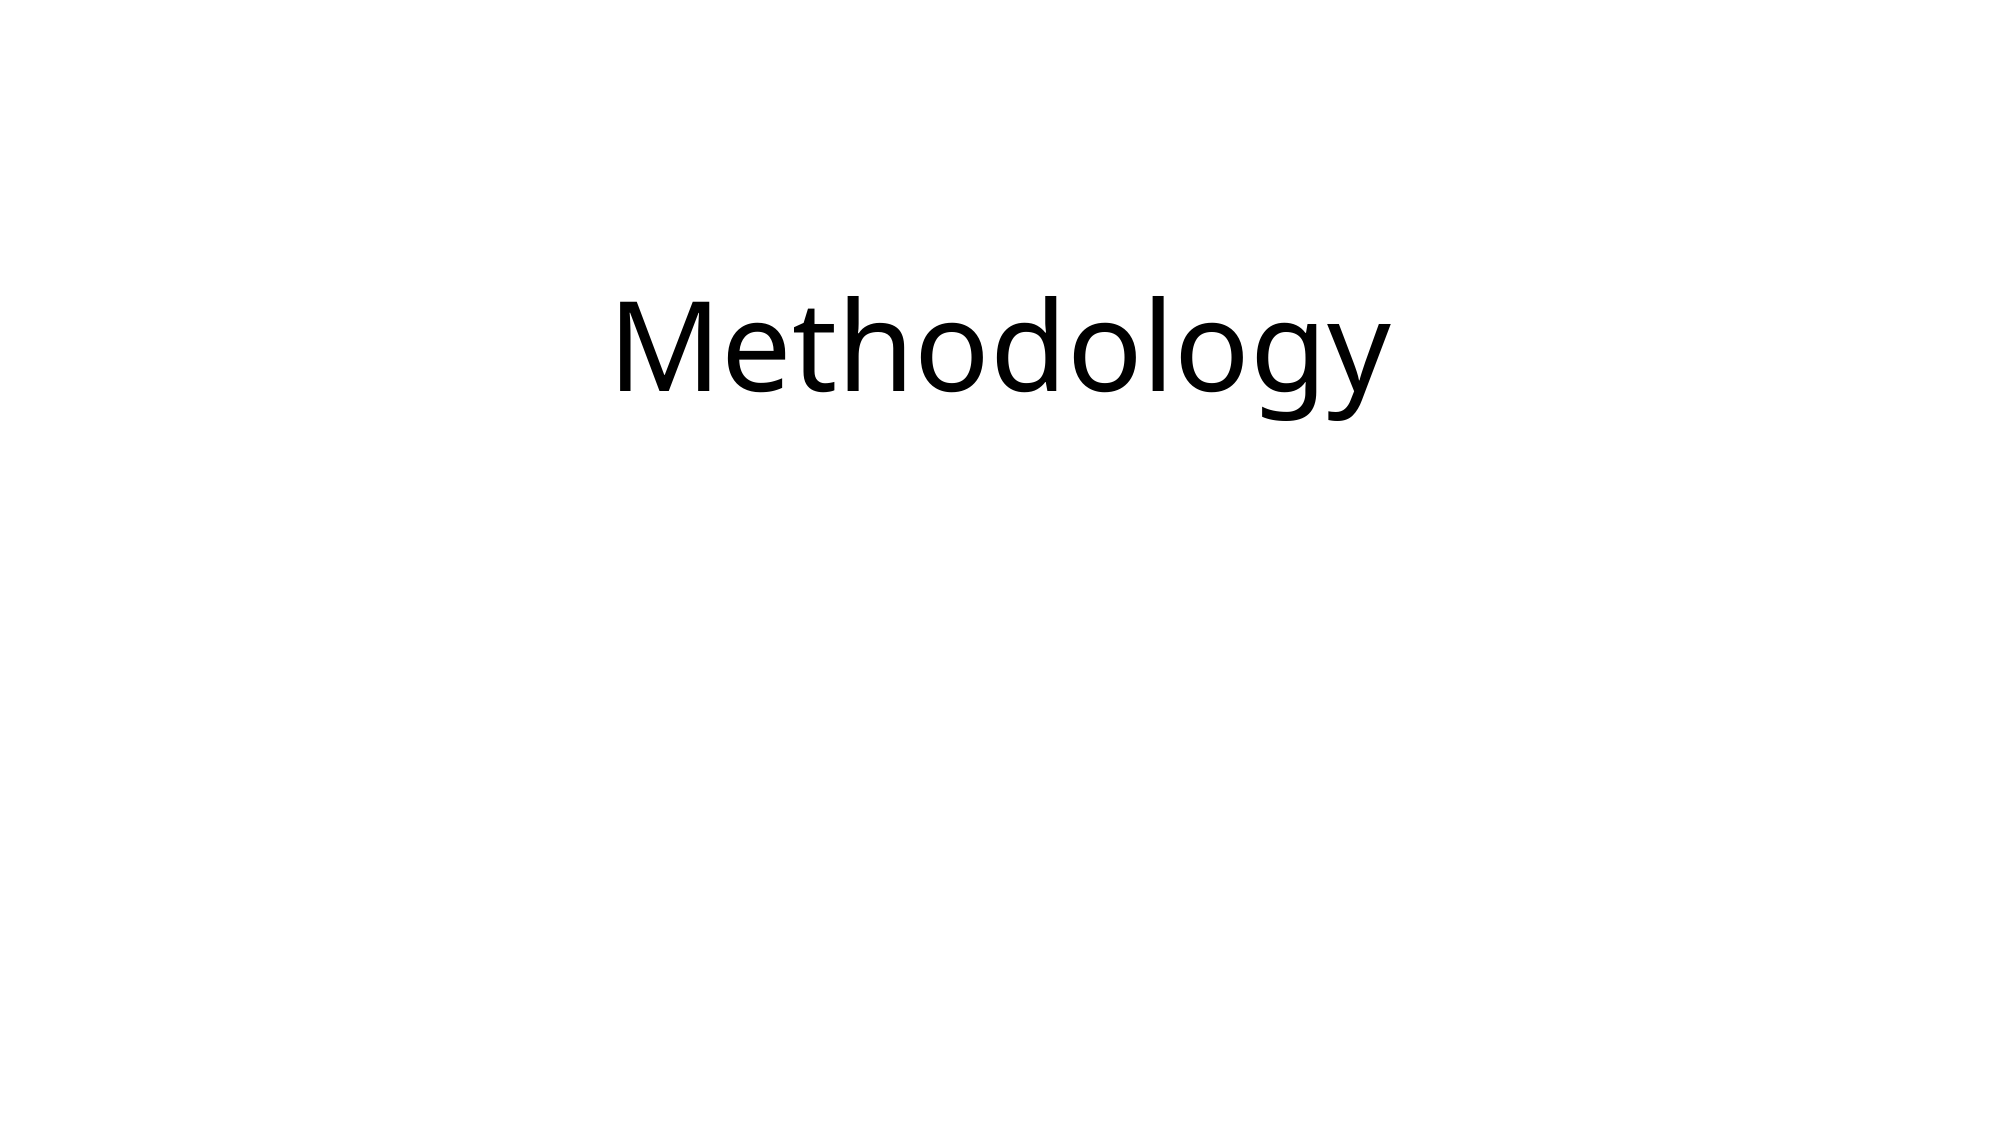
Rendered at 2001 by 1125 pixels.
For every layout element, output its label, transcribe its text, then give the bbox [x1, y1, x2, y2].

title Methodology [249, 184, 1750, 576]
